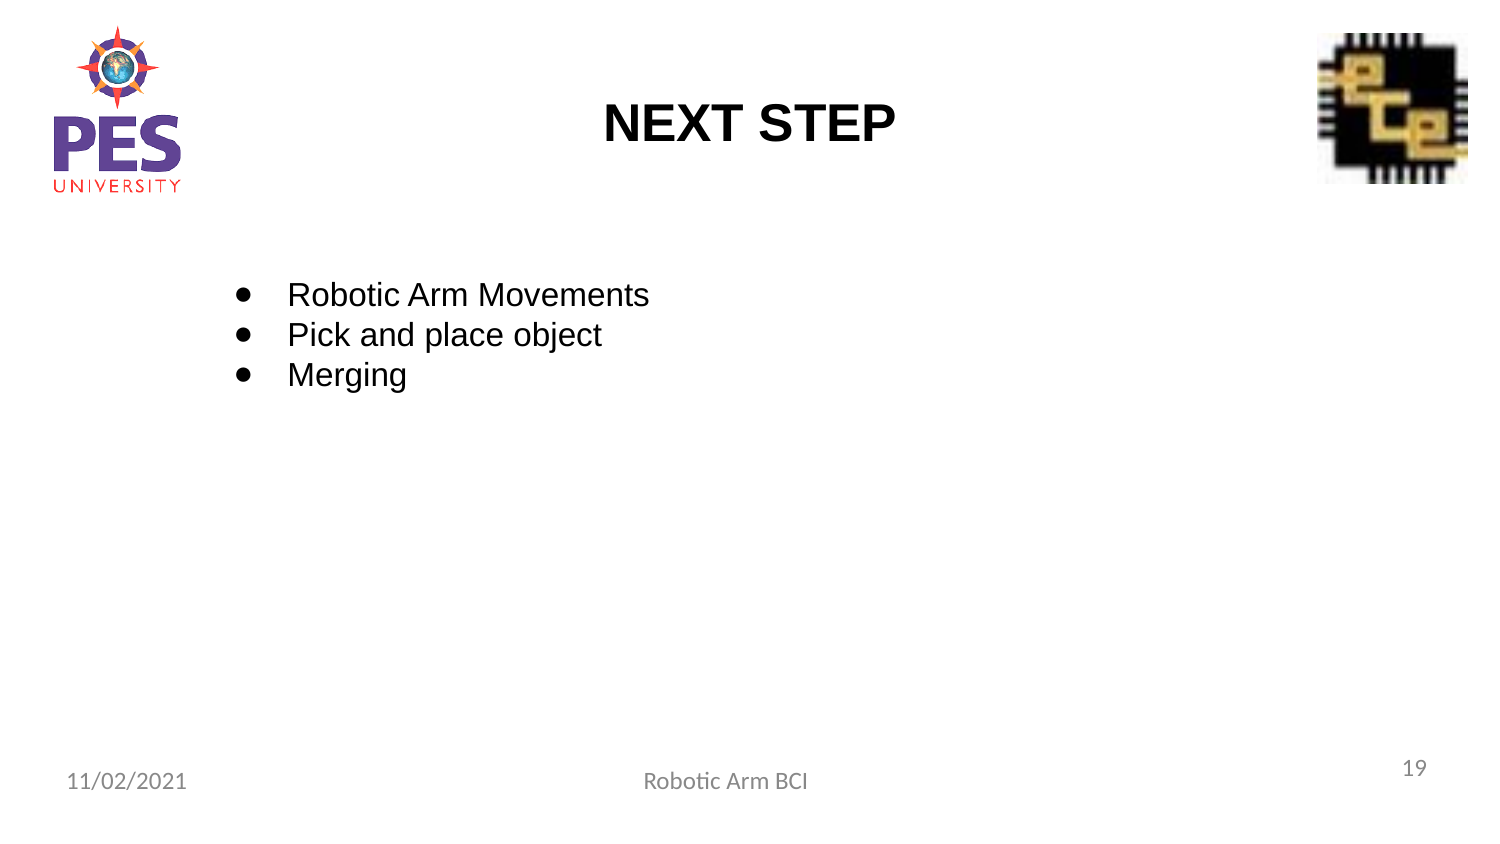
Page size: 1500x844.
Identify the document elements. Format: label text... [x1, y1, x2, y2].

text_box ‹#› [1092, 736, 1443, 797]
text_box Robotic Arm Movements Pick and place object Merging [197, 257, 1318, 408]
picture [1317, 33, 1469, 184]
text_box 11/02/2021 [51, 749, 402, 810]
picture [23, 14, 212, 203]
text_box Robotic Arm BCI [488, 749, 964, 810]
title NEXT STEP [215, 72, 1312, 167]
